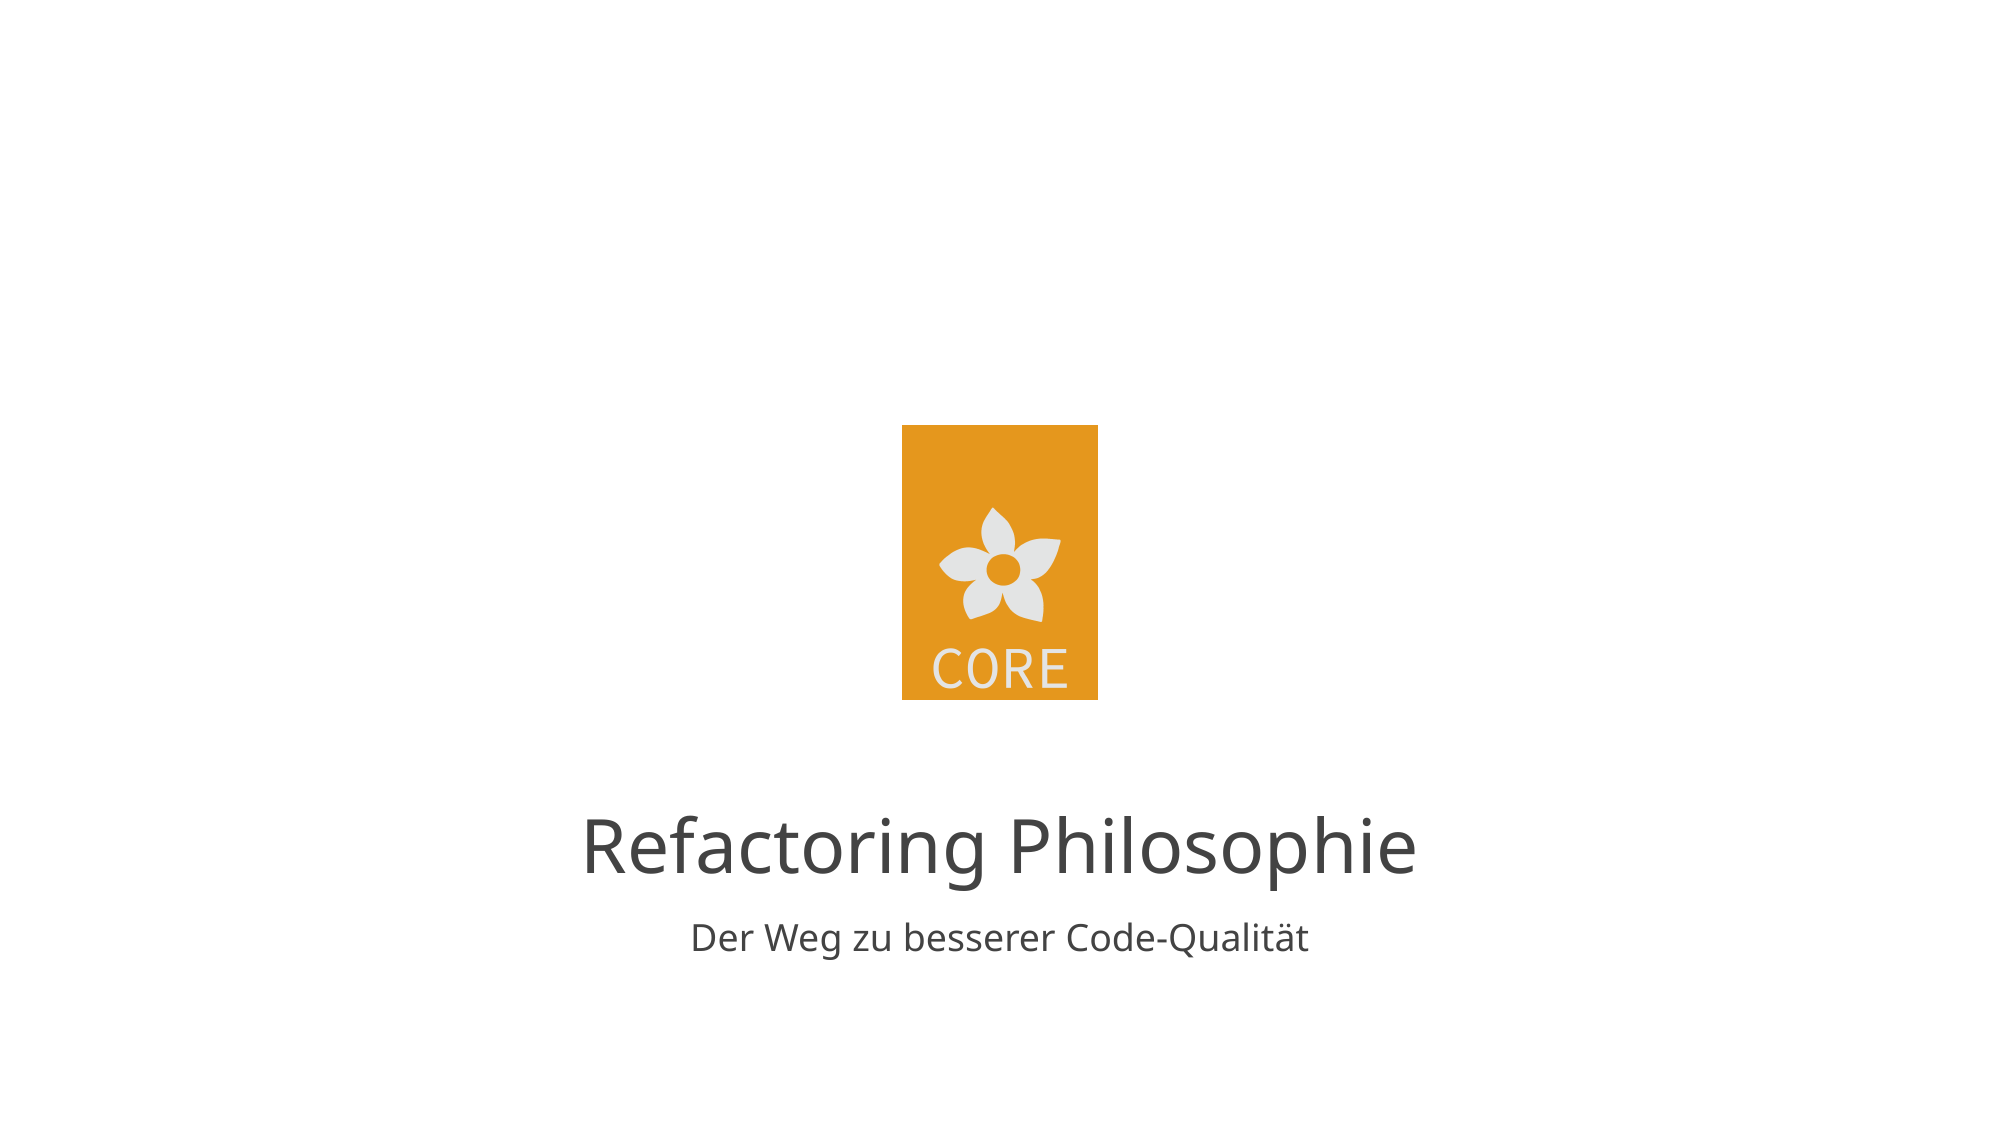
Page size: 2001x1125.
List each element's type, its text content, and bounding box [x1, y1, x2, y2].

title Refactoring Philosophie [249, 784, 1750, 897]
subtitle Der Weg zu besserer Code-Qualität [249, 912, 1750, 984]
picture [902, 425, 1098, 700]
